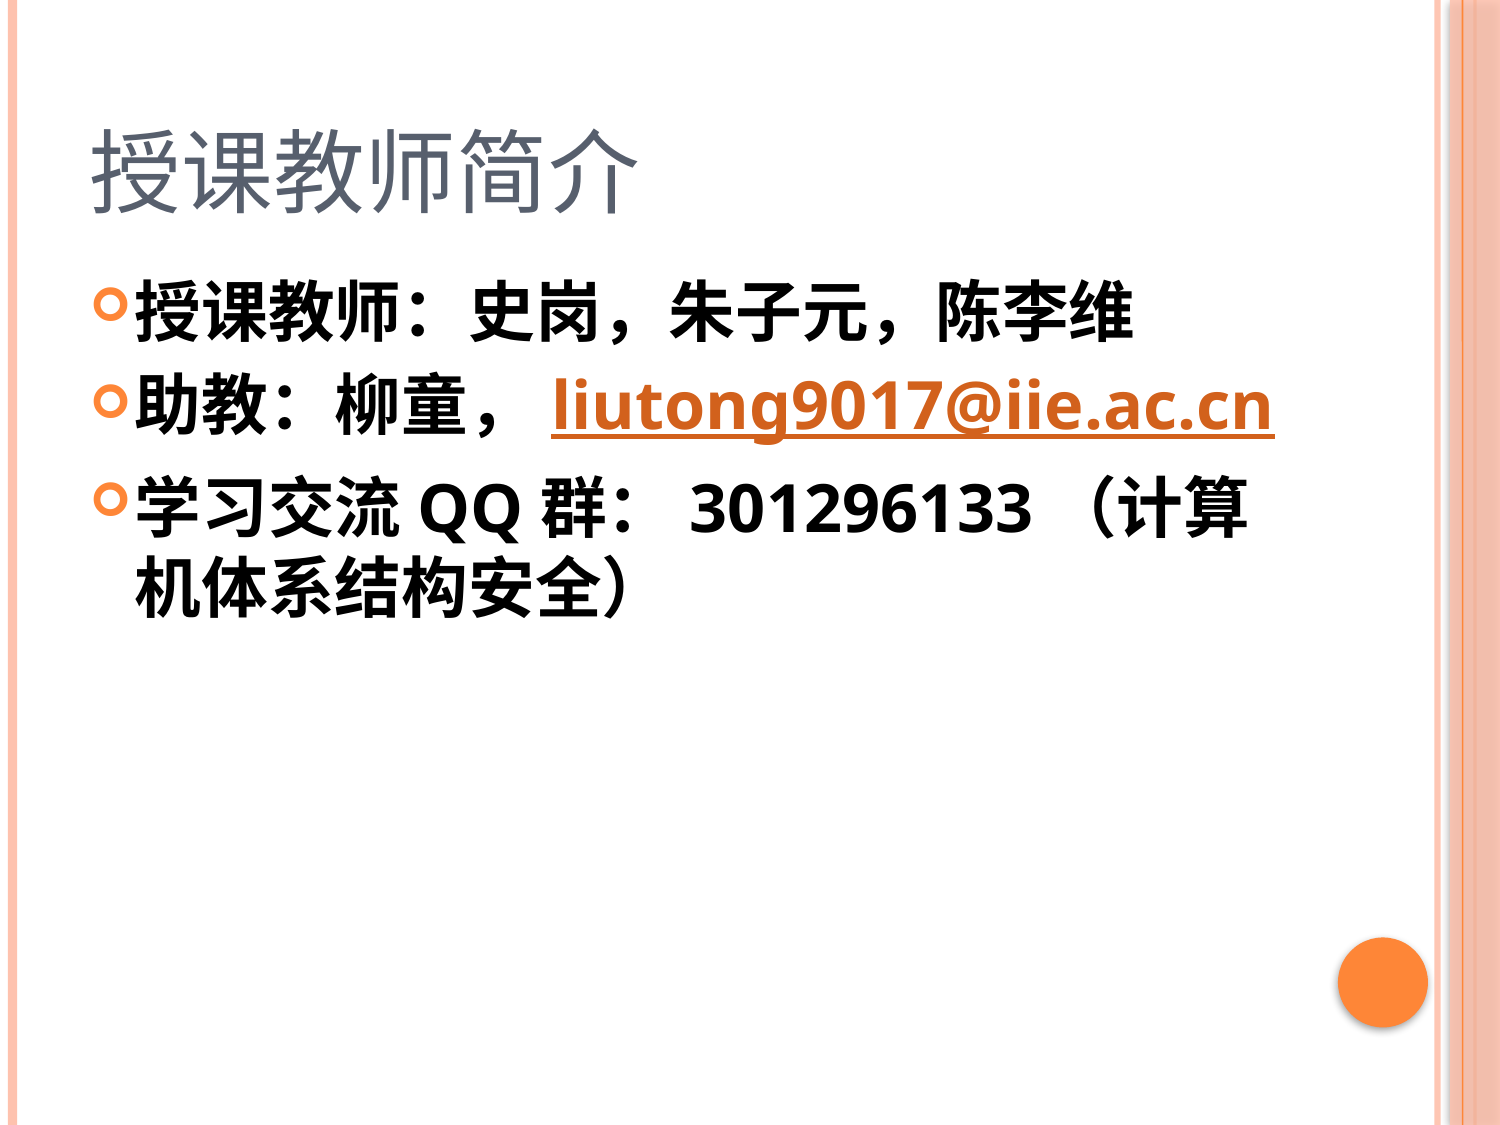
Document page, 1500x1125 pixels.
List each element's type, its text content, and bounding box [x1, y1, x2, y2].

list 授课教师：史岗，朱子元，陈李维 助教：柳童，liutong9017@iie.ac.cn 学习交流QQ群：301296133（计算机体系结构安全） [75, 262, 1300, 1062]
title 授课教师简介 [75, 45, 1300, 233]
